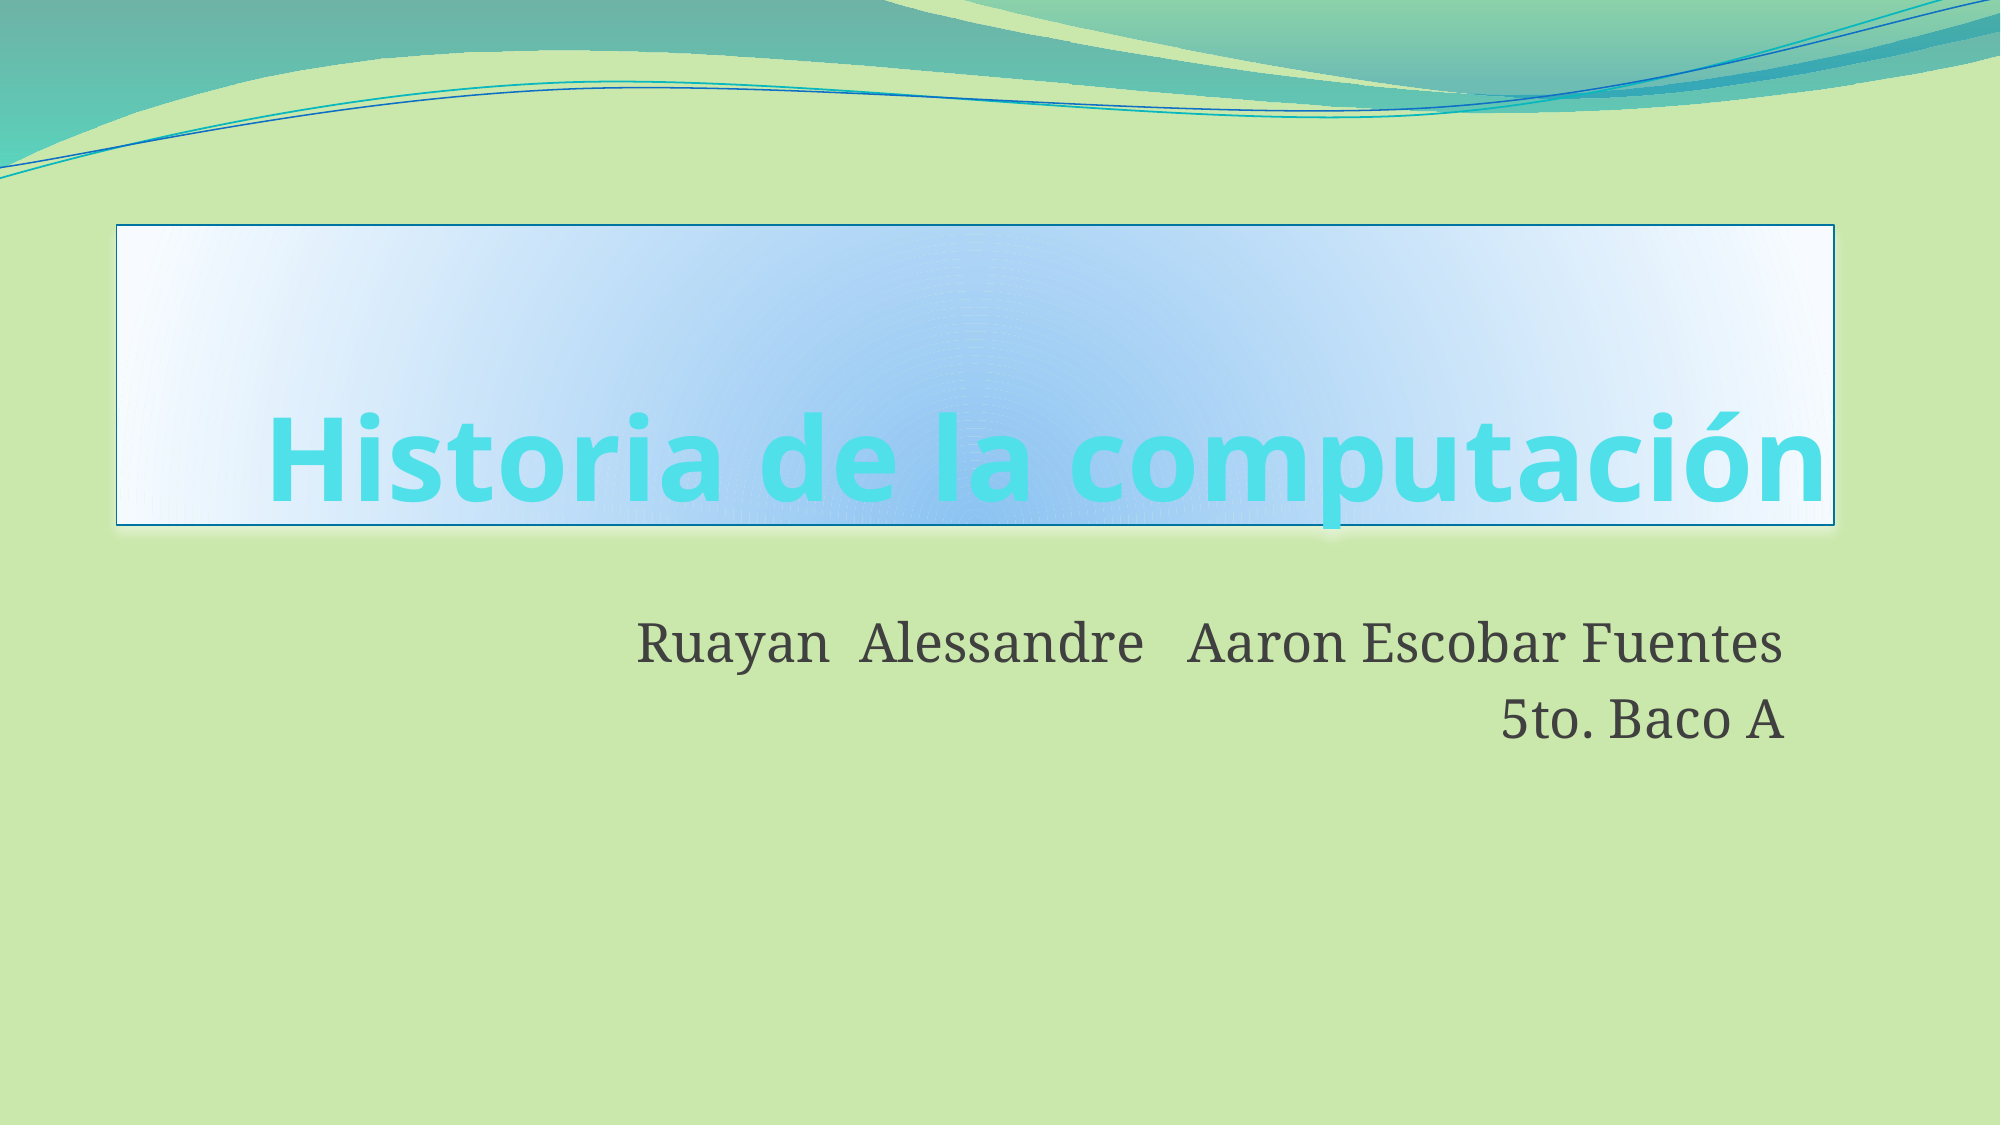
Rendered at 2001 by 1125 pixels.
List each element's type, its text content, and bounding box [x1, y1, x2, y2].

subtitle Ruayan Alessandre Aaron Escobar Fuentes 5to. Baco A [77, 601, 1796, 889]
title Historia de la computación [116, 224, 1835, 526]
